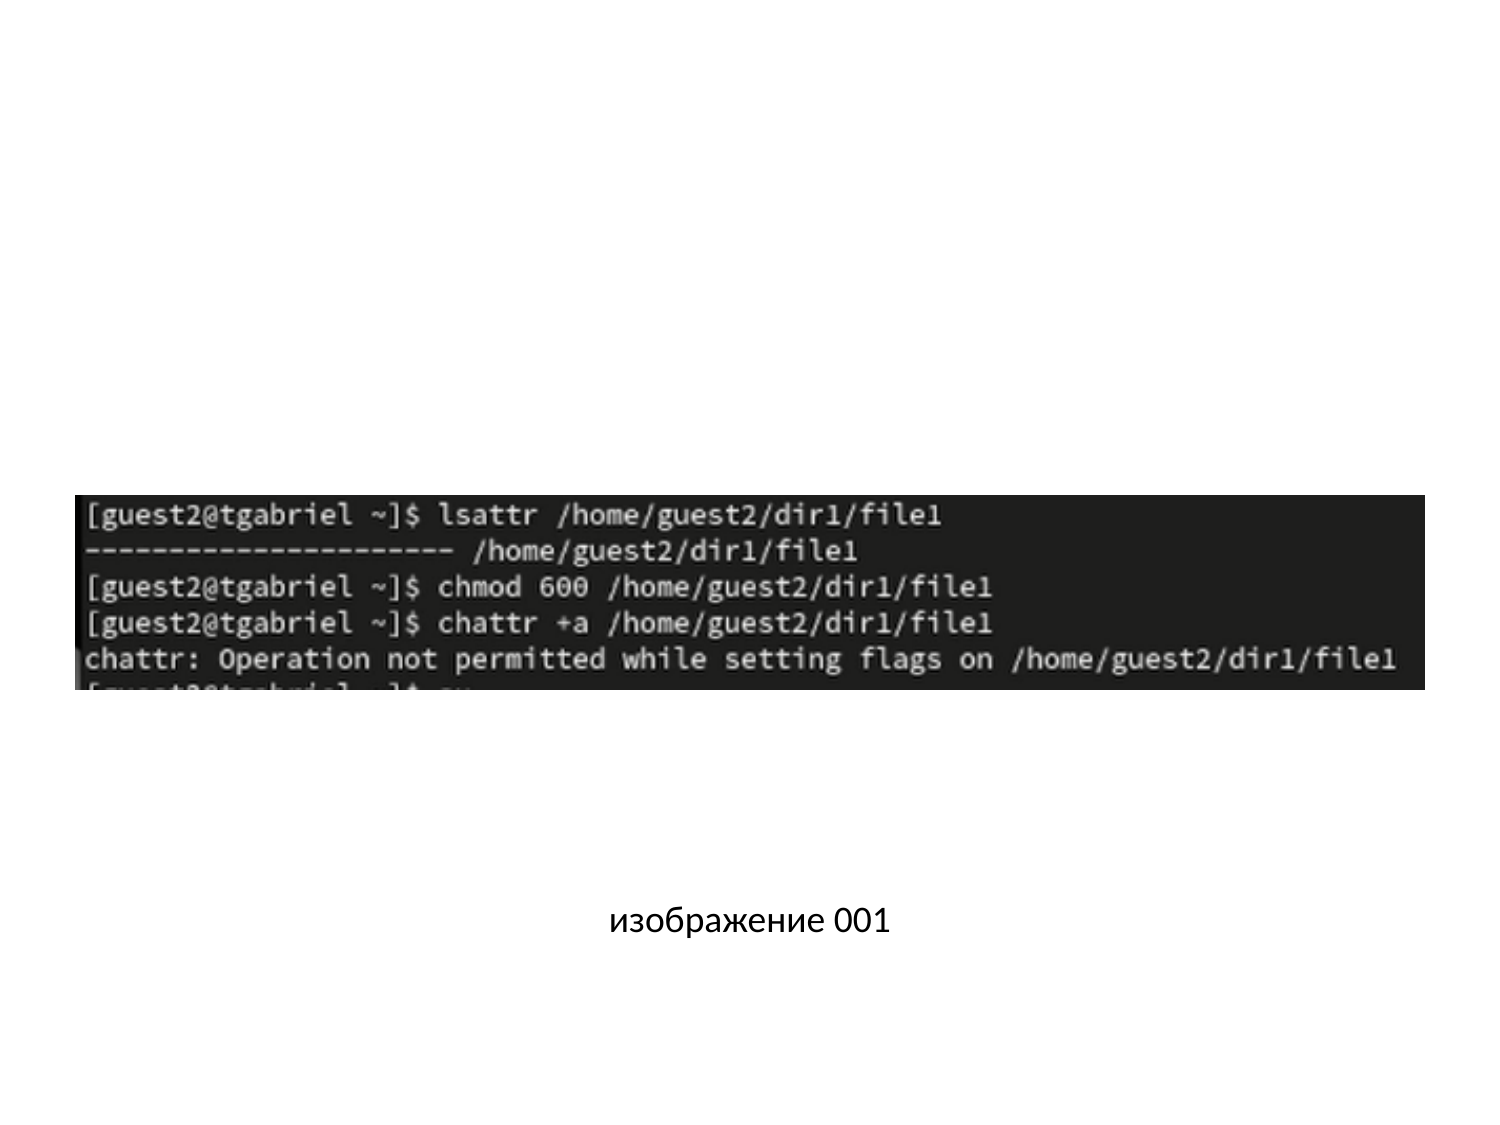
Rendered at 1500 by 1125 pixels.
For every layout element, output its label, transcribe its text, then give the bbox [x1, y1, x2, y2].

text_box изображение 001 [74, 887, 1425, 971]
picture [74, 495, 1426, 690]
